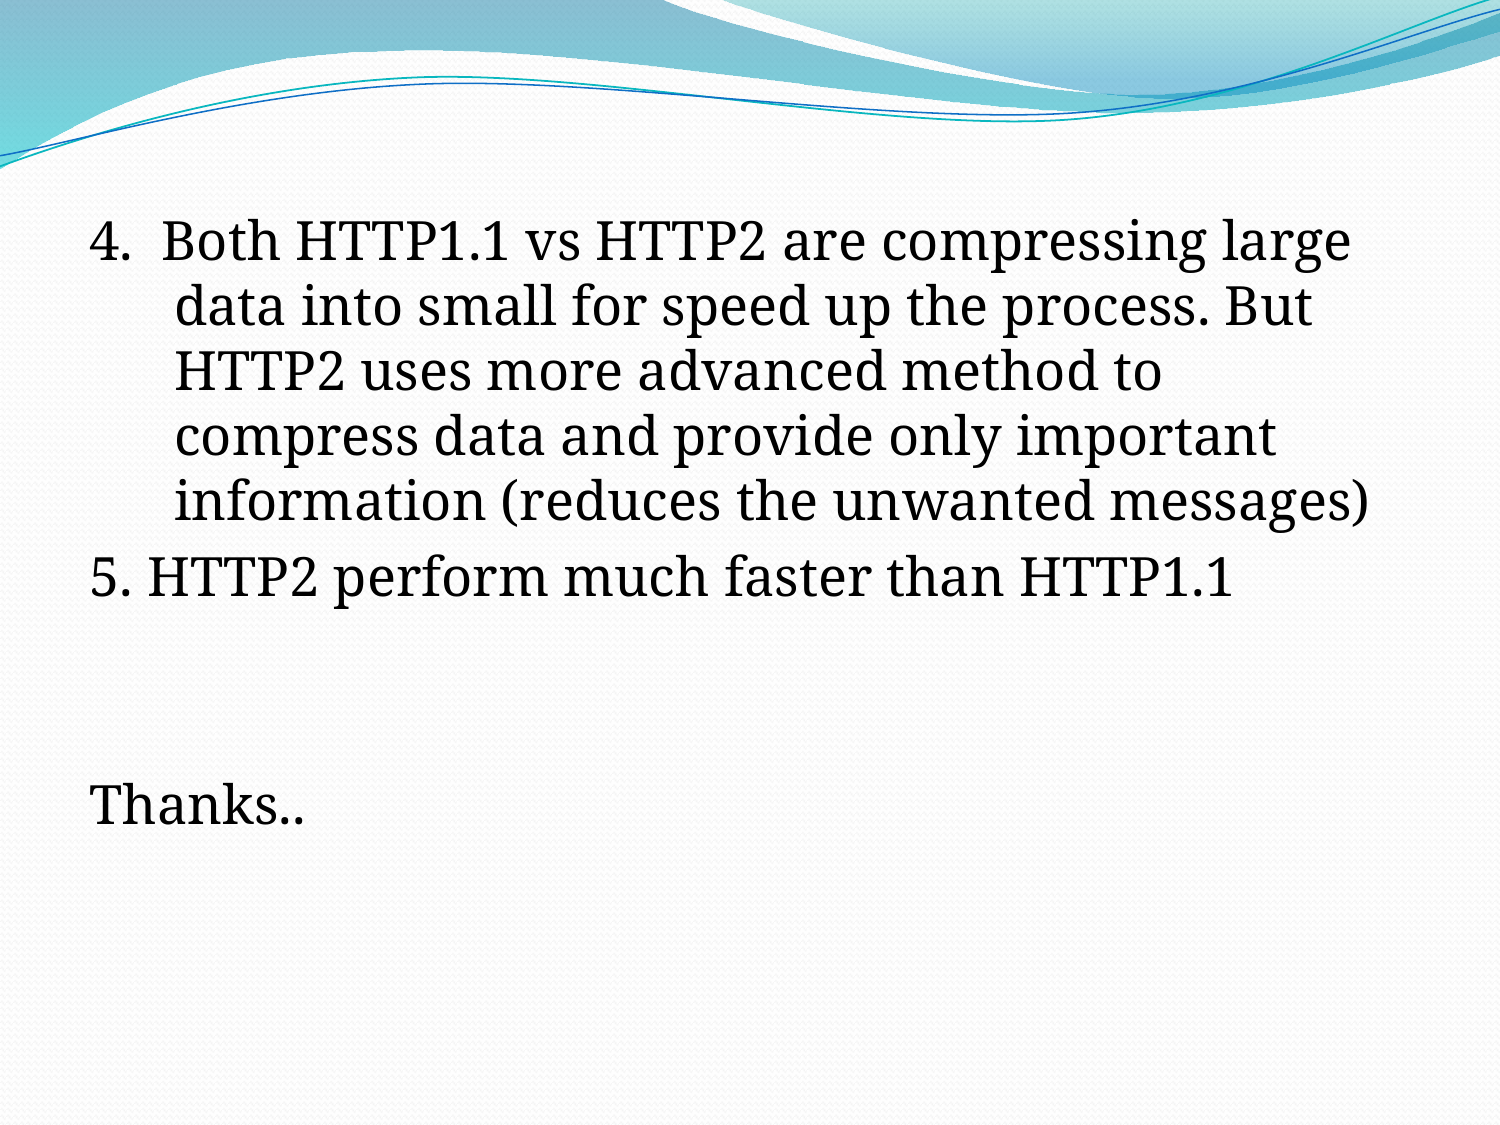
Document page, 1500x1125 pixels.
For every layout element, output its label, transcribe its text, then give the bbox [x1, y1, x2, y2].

list 4. Both HTTP1.1 vs HTTP2 are compressing large data into small for speed up the process. But HTTP2 uses more advanced method to compress data and provide only important information (reduces the unwanted messages) 5. HTTP2 perform much faster than HTTP1.1 Thanks.. [75, 46, 1425, 1005]
